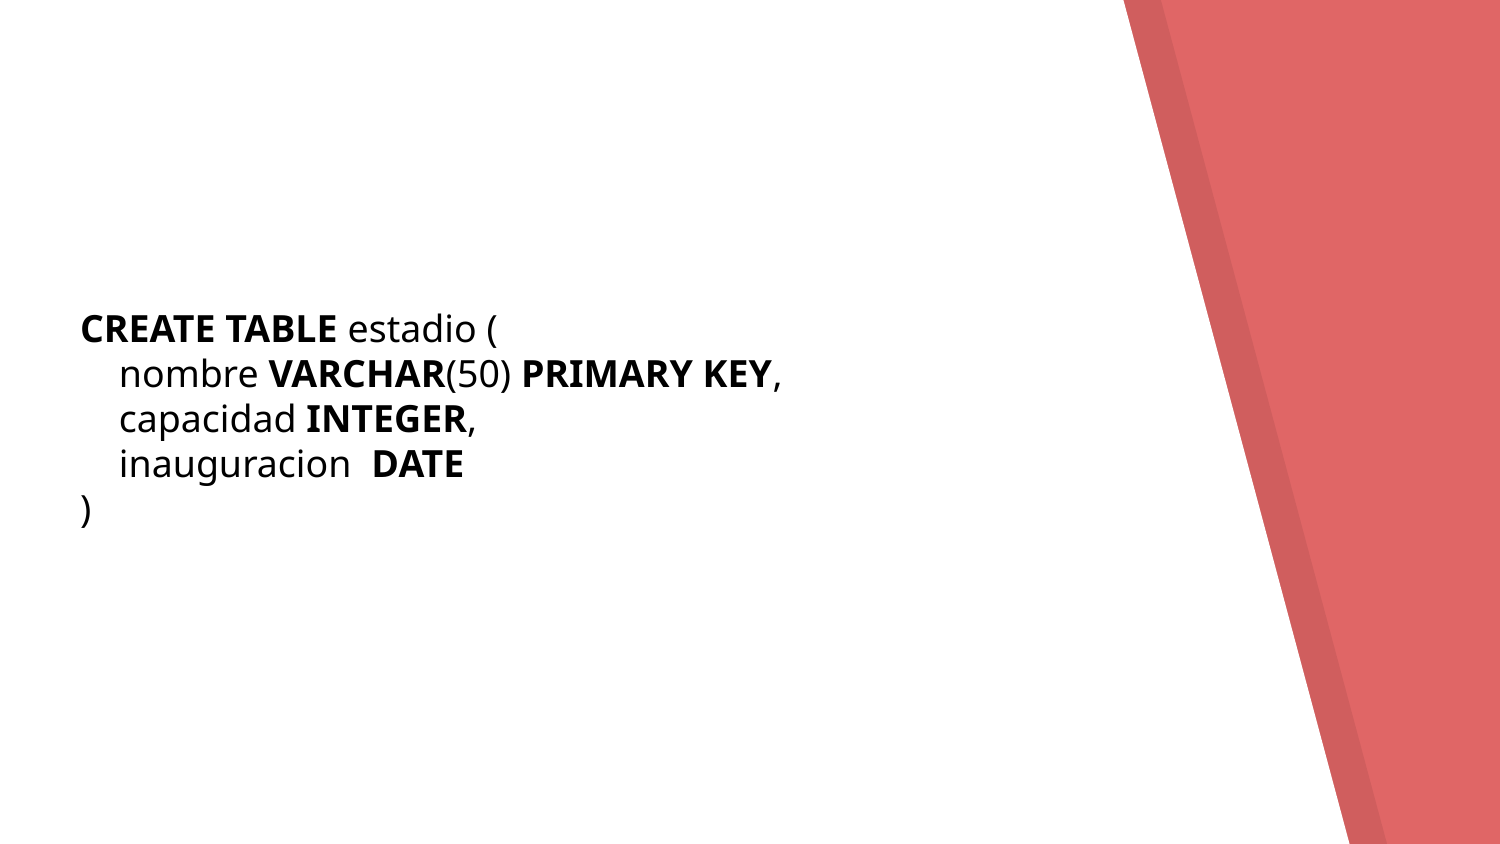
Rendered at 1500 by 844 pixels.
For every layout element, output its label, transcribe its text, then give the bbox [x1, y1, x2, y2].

list CREATE TABLE estadio ( nombre VARCHAR(50) PRIMARY KEY, capacidad INTEGER, inauguracion DATE ) [64, 298, 1352, 545]
